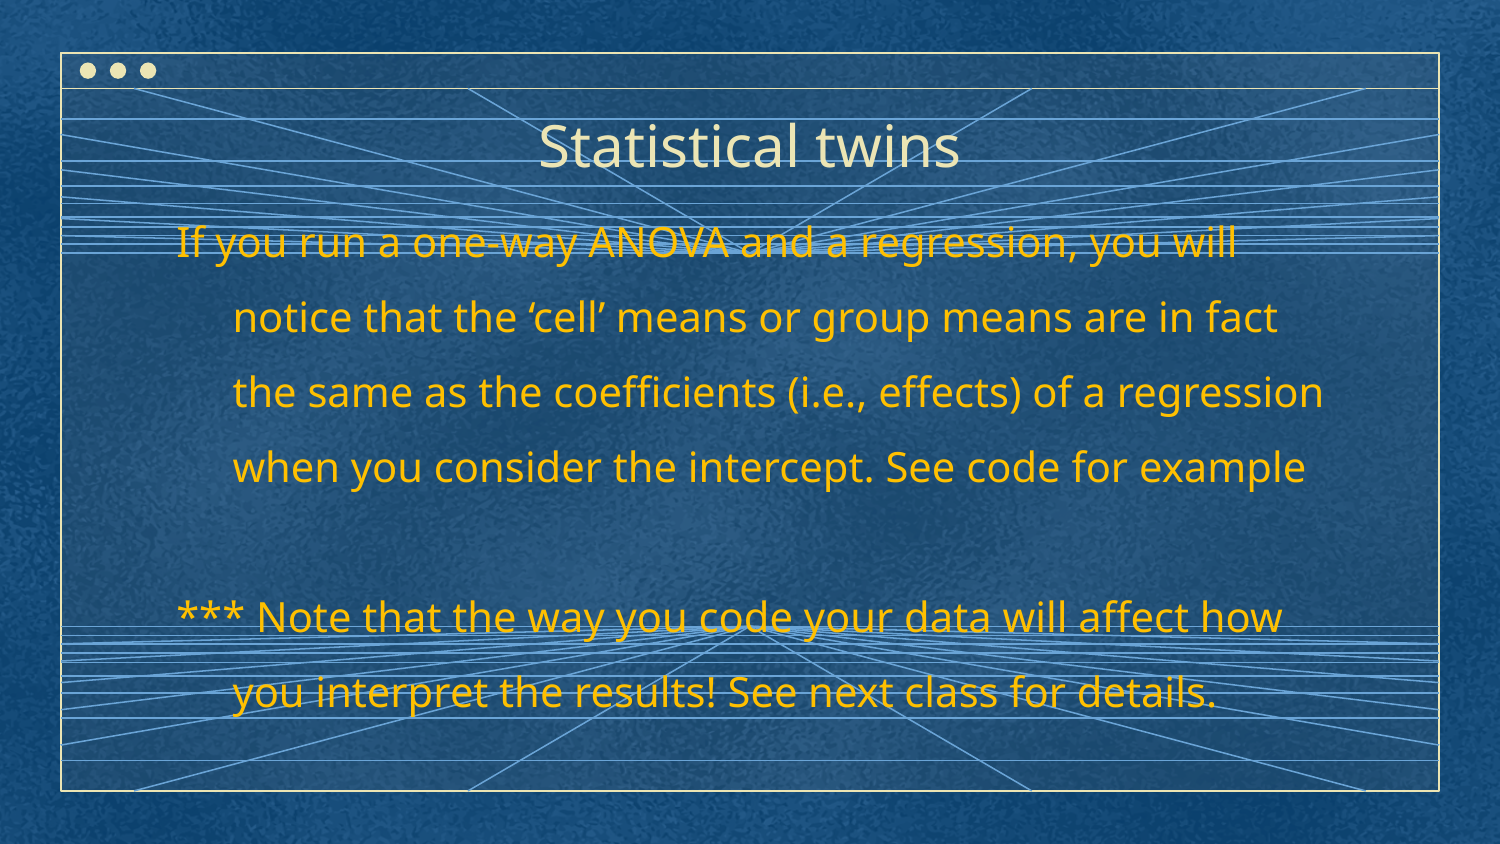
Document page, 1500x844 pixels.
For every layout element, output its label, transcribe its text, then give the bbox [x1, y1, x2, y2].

text_box If you run a one-way ANOVA and a regression, you will notice that the ‘cell’ means or group means are in fact the same as the coefficients (i.e., effects) of a regression when you consider the intercept. See code for example *** Note that the way you code your data will affect how you interpret the results! See next class for details. [142, 176, 1358, 703]
title Statistical twins [115, 93, 1385, 188]
